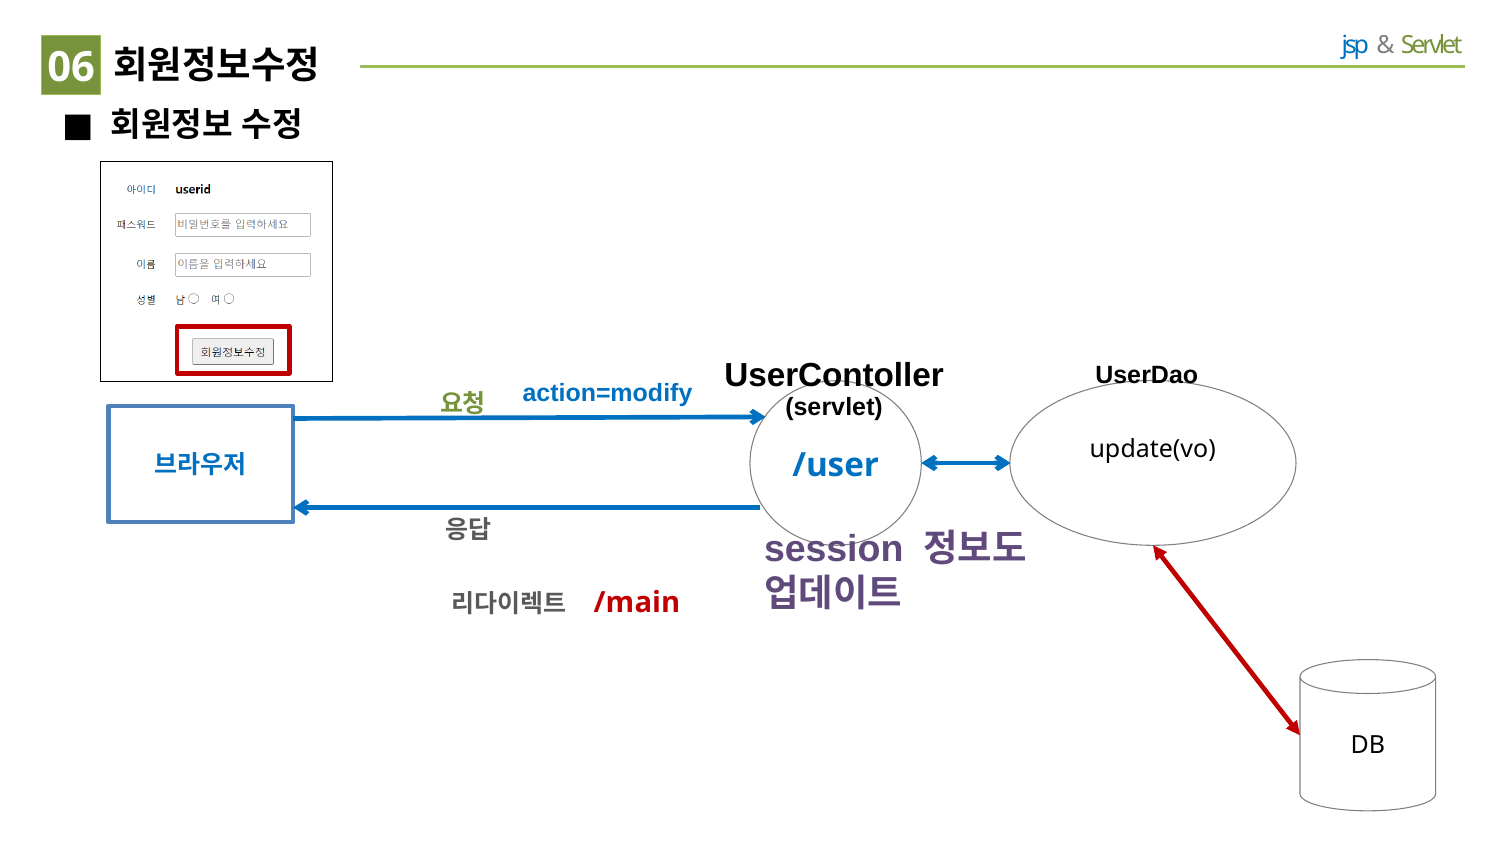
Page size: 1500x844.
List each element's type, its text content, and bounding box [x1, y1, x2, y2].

title 회원정보수정 [101, 35, 361, 95]
list 06 [41, 35, 101, 95]
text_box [705, 350, 963, 546]
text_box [1009, 350, 1297, 546]
text_box 요청 [425, 379, 523, 415]
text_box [99, 161, 332, 382]
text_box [1152, 544, 1369, 660]
text_box session 정보도 업데이트 [749, 516, 1052, 622]
text_box 브라우저 [106, 404, 295, 524]
text_box 리다이렉트 /main [436, 575, 942, 661]
text_box DB [1297, 657, 1438, 813]
text_box action=modify [507, 368, 700, 414]
list 회원정보 수정 [47, 96, 922, 162]
text_box 응답 [430, 516, 529, 551]
